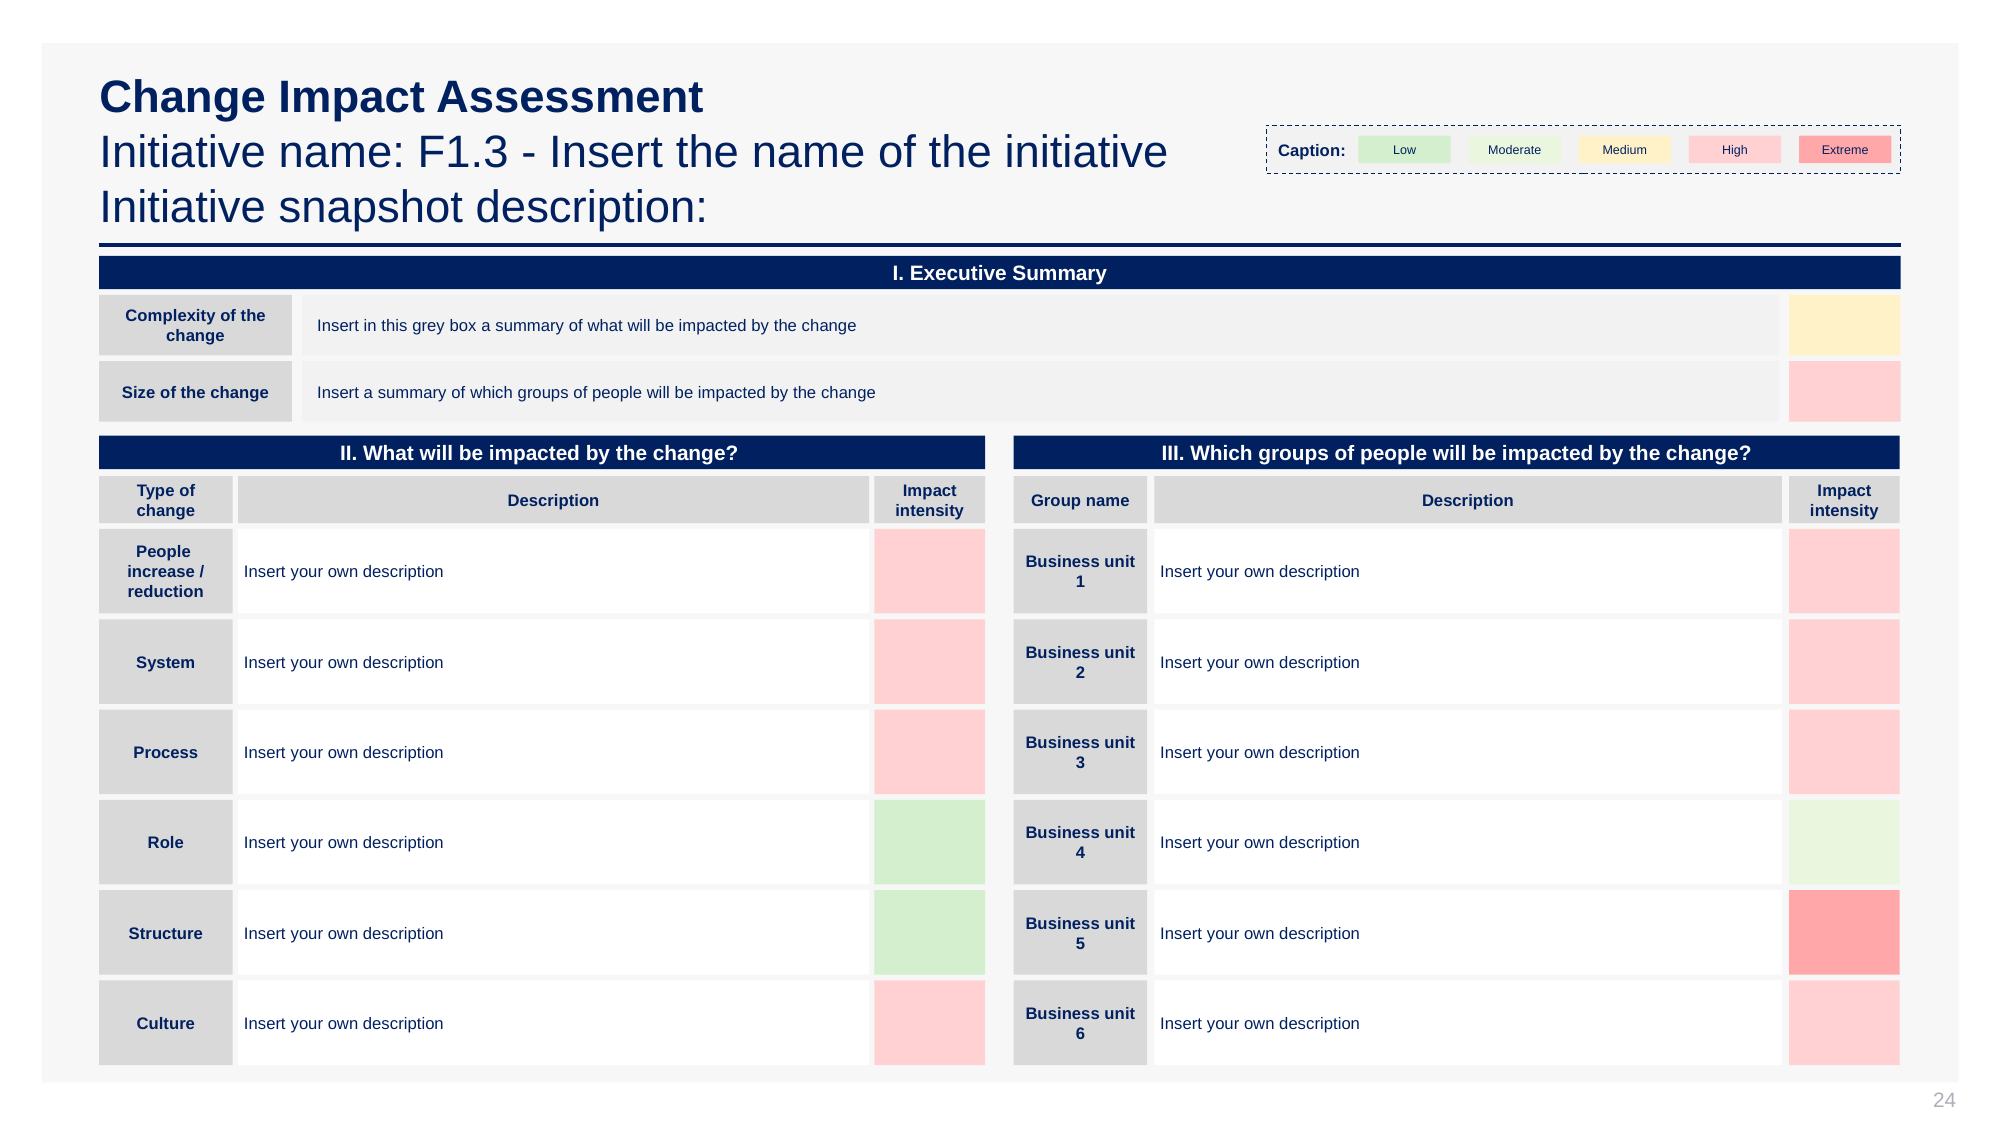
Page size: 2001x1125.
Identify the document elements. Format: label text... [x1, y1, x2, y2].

text_box Moderate [1468, 135, 1561, 164]
text_box [1789, 361, 1901, 422]
text_box Insert your own description [1154, 980, 1782, 1066]
text_box Insert a summary of which groups of people will be impacted by the change [302, 361, 1779, 422]
text_box Caption: [1265, 124, 1902, 174]
text_box Insert your own description [238, 890, 870, 975]
text_box Insert your own description [238, 980, 870, 1066]
text_box Complexity of the change [99, 294, 292, 356]
text_box Business unit 6 [1013, 980, 1148, 1066]
text_box Description [238, 476, 870, 524]
text_box Process [99, 709, 233, 795]
text_box [874, 799, 986, 885]
text_box Insert your own description [1154, 799, 1782, 885]
text_box II. What will be impacted by the change? [99, 435, 986, 470]
text_box Insert in this grey box a summary of what will be impacted by the change [302, 294, 1779, 356]
text_box Insert your own description [238, 619, 870, 704]
text_box Business unit 3 [1013, 709, 1148, 795]
text_box Insert your own description [1154, 890, 1782, 975]
text_box Size of the change [99, 361, 292, 422]
text_box [1789, 709, 1900, 795]
slide_number 24 [1506, 1088, 1957, 1119]
text_box Structure [99, 890, 233, 975]
title Change Impact Assessment Initiative name: F1.3 - Insert the name of the initiative Initiative snapshot description: [84, 59, 1901, 239]
text_box Group name [1013, 476, 1148, 524]
text_box People increase / reduction [99, 528, 233, 614]
text_box [874, 528, 986, 614]
text_box Business unit 2 [1013, 619, 1148, 704]
text_box Insert your own description [238, 528, 870, 614]
text_box Description [1154, 476, 1782, 524]
text_box Business unit 1 [1013, 528, 1148, 614]
text_box I. Executive Summary [99, 255, 1901, 290]
text_box [1789, 980, 1900, 1066]
text_box [1789, 294, 1901, 356]
text_box [1789, 799, 1900, 885]
text_box Low [1358, 135, 1451, 164]
text_box Impact intensity [1789, 476, 1900, 524]
text_box [874, 709, 986, 795]
text_box Insert your own description [238, 709, 870, 795]
text_box Insert your own description [238, 799, 870, 885]
text_box Culture [99, 980, 233, 1066]
text_box Insert your own description [1154, 528, 1782, 614]
text_box [1789, 619, 1900, 704]
text_box [1789, 528, 1900, 614]
text_box Business unit 5 [1013, 890, 1148, 975]
text_box Business unit 4 [1013, 799, 1148, 885]
text_box Insert your own description [1154, 709, 1782, 795]
text_box System [99, 619, 233, 704]
text_box Type of change [99, 476, 233, 524]
text_box Impact intensity [874, 476, 986, 524]
text_box [874, 980, 986, 1066]
text_box Medium [1578, 135, 1671, 164]
text_box High [1688, 135, 1782, 164]
text_box Insert your own description [1154, 619, 1782, 704]
text_box [874, 890, 986, 975]
text_box [1789, 890, 1900, 975]
text_box [874, 619, 986, 704]
text_box Role [99, 799, 233, 885]
text_box Extreme [1798, 135, 1892, 164]
text_box III. Which groups of people will be impacted by the change? [1013, 435, 1900, 470]
